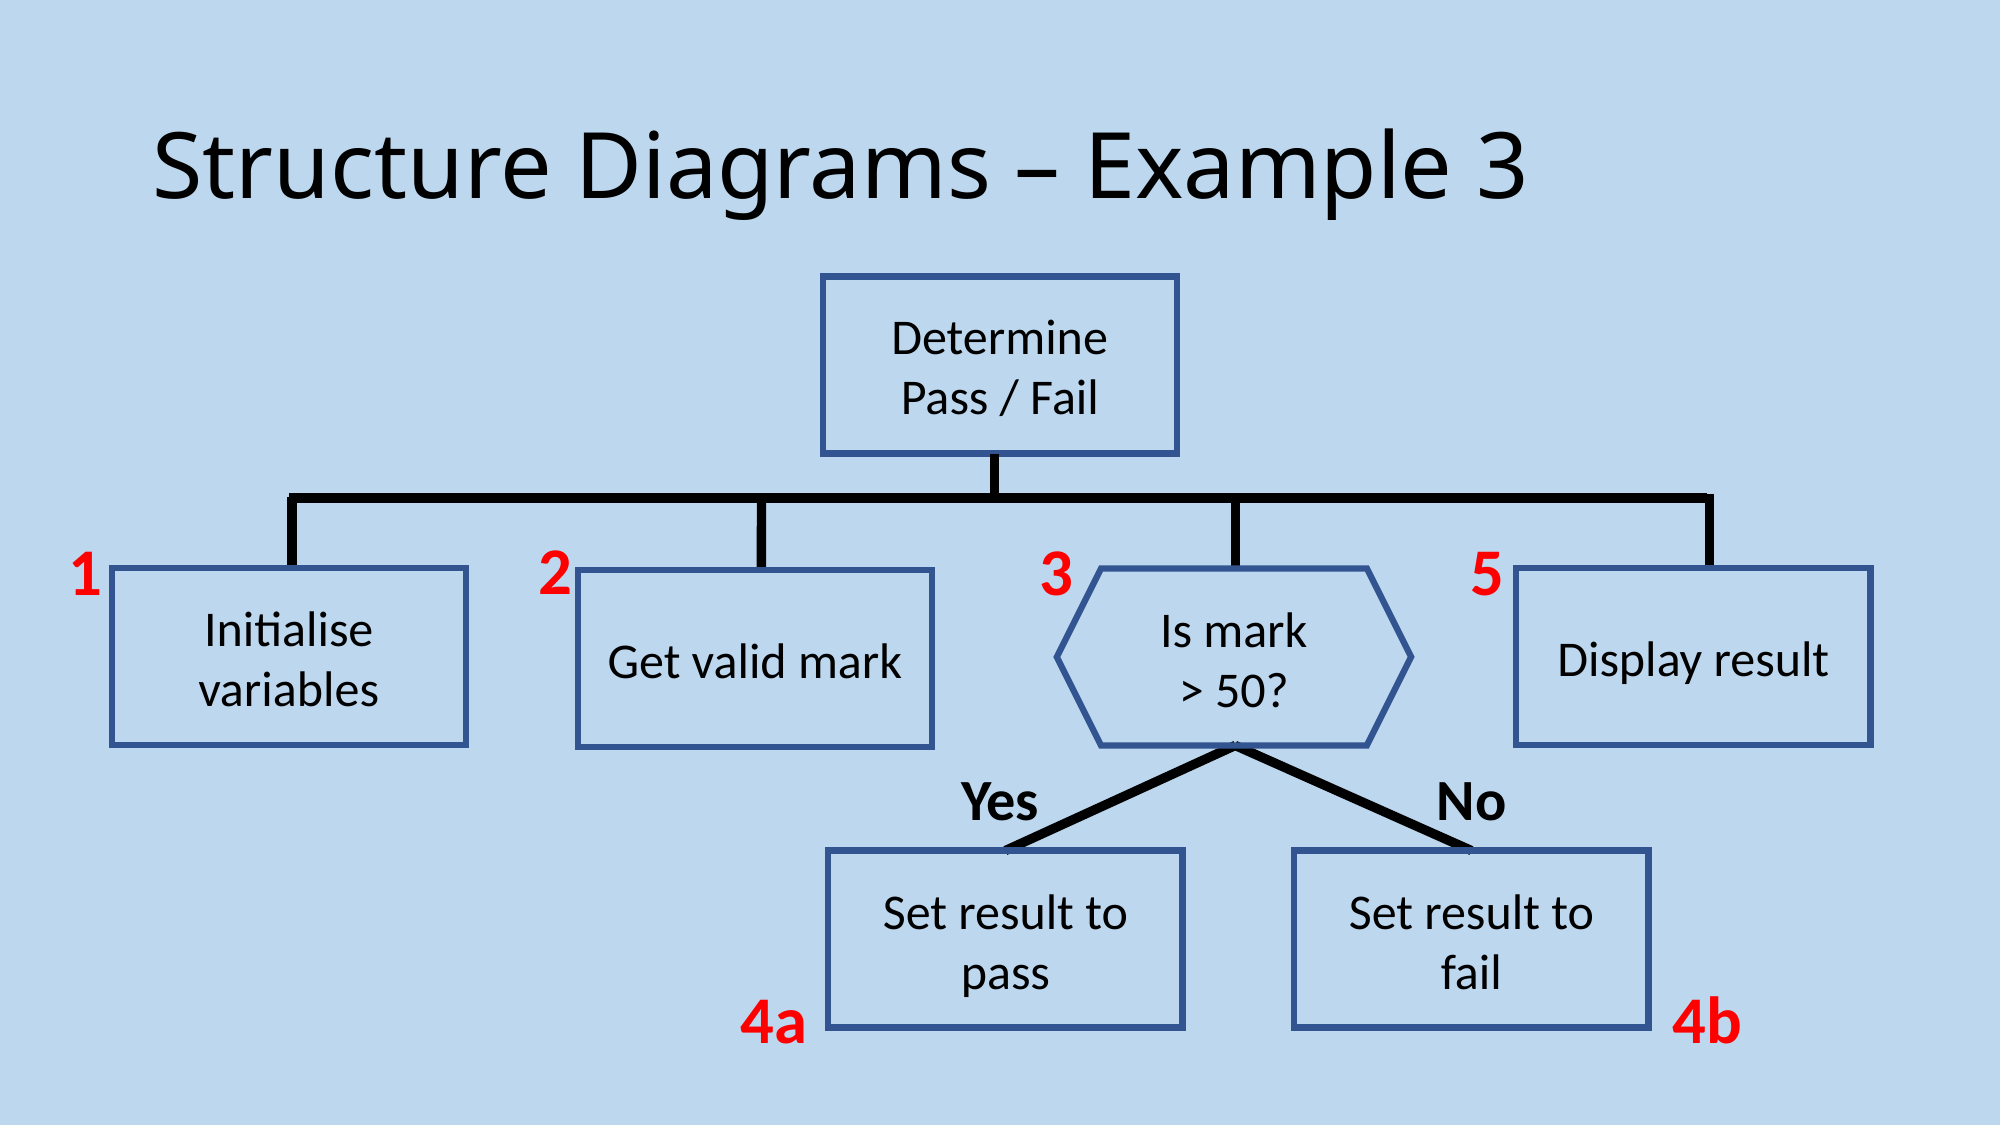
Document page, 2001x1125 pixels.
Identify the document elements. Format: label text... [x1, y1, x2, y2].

text_box Set result to fail [1293, 849, 1650, 1029]
text_box 4b [1658, 969, 1758, 1064]
text_box 2 [523, 571, 587, 616]
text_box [945, 745, 1522, 851]
text_box Set result to pass [827, 849, 1184, 1029]
text_box 5 [1455, 571, 1519, 617]
text_box Initialise variables [111, 567, 467, 746]
text_box Is mark > 50? [1055, 571, 1413, 745]
text_box 3 [1024, 571, 1089, 617]
text_box 1 [53, 521, 117, 617]
text_box Determine Pass / Fail [822, 275, 1178, 453]
text_box Get valid mark [577, 571, 933, 748]
text_box 4a [725, 969, 823, 1064]
title Structure Diagrams – Example 3 [137, 59, 1863, 278]
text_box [289, 453, 1710, 571]
text_box Display result [1515, 567, 1872, 746]
